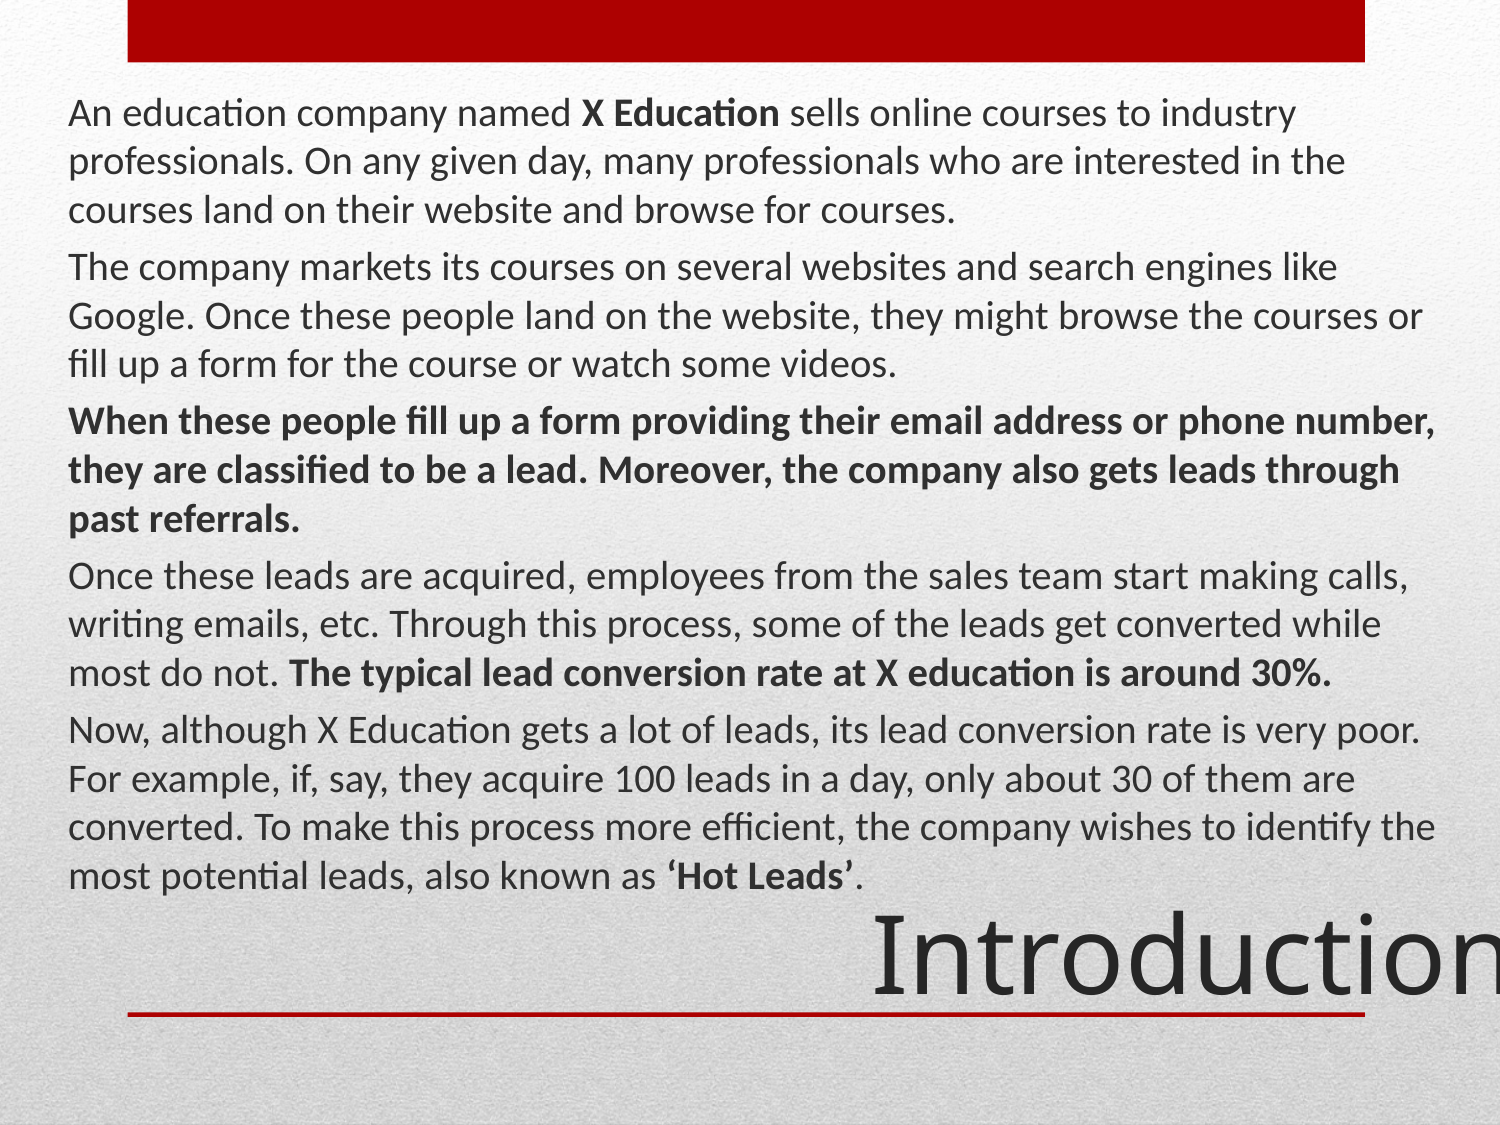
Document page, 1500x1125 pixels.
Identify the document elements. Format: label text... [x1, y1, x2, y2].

title Introduction [856, 846, 1500, 1025]
list An education company named X Education sells online courses to industry professionals. On any given day, many professionals who are interested in the courses land on their website and browse for courses. The company markets its courses on several websites and search engines like Google. Once these people land on the website, they might browse the courses or fill up a form for the course or watch some videos. When these people fill up a form providing their email address or phone number, they are classified to be a lead. Moreover, the company also gets leads through past referrals. Once these leads are acquired, employees from the sales team start making calls, writing emails, etc. Through this process, some of the leads get converted while most do not. The typical lead conversion rate at X education is around 30%. Now, although X Education gets a lot of leads, its lead conversion rate is very poor. For example, if, say, they acquire 100 leads in a day, only about 30 of them are converted. To make this process more efficient, the company wishes to identify the most potential leads, also known as ‘Hot Leads’. [53, 66, 1459, 917]
